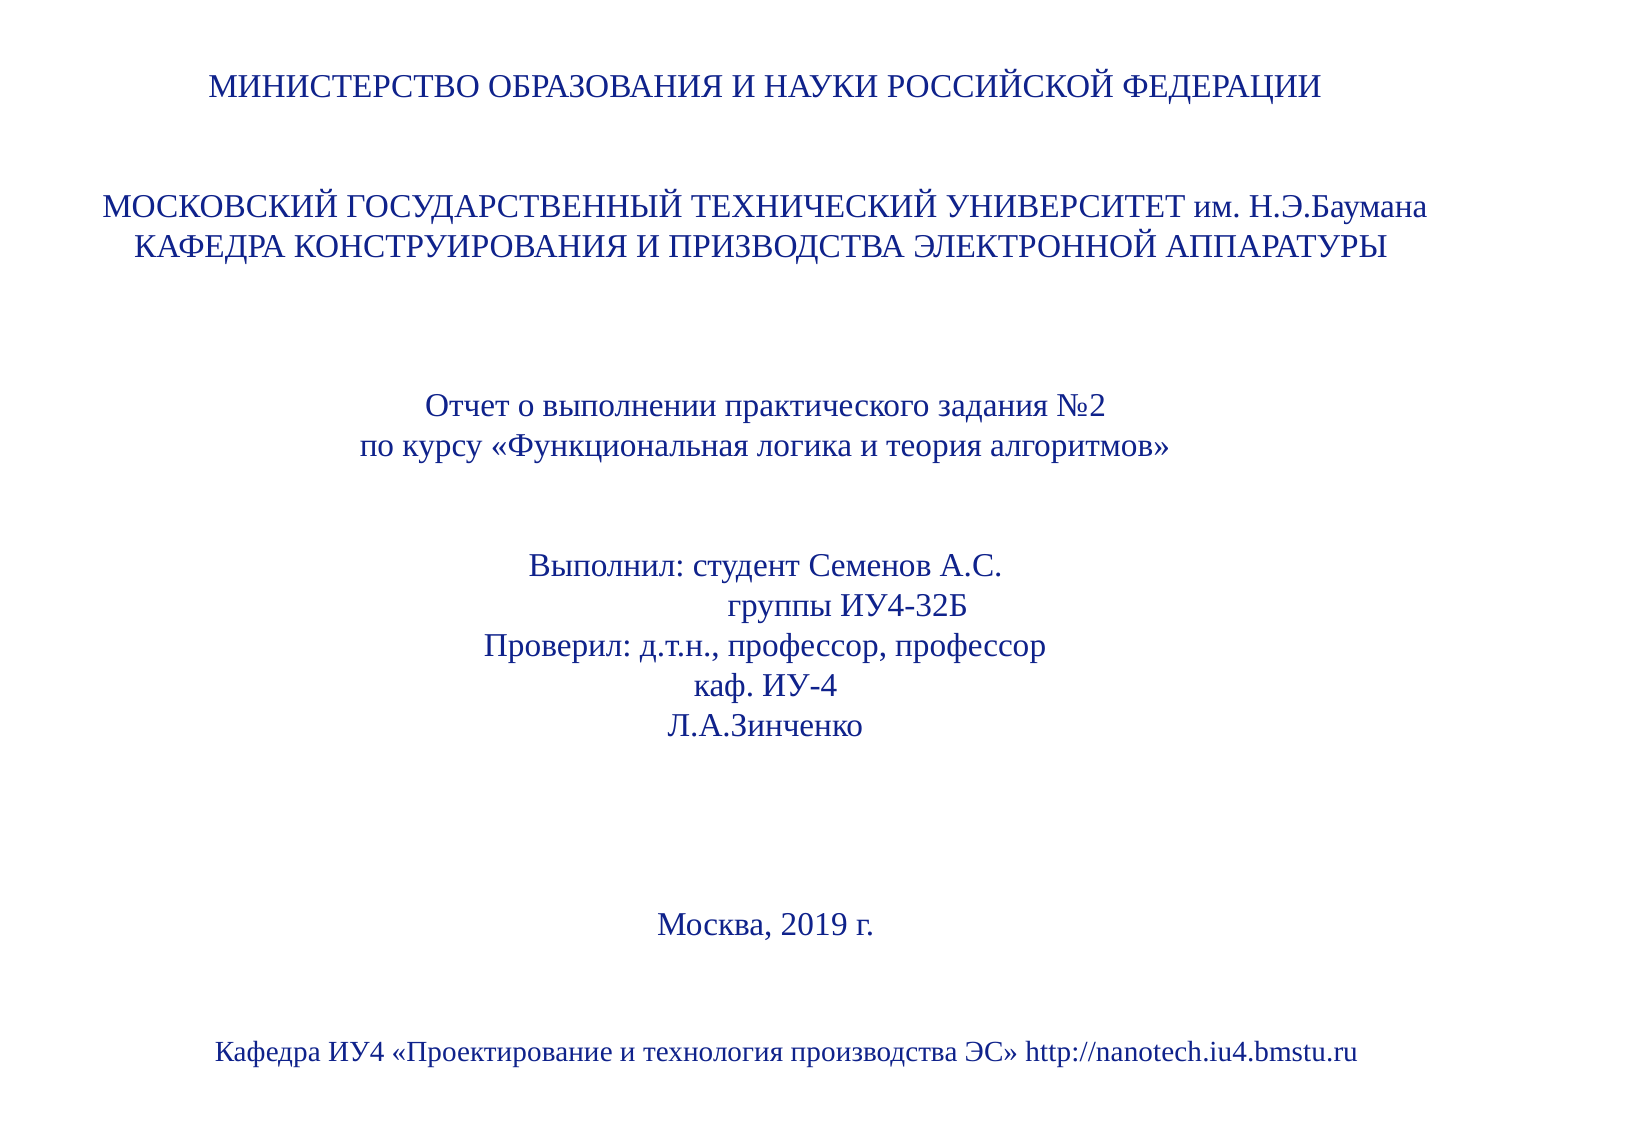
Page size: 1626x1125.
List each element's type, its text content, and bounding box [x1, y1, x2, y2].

text_box Кафедра ИУ4 «Проектирование и технология производства ЭС» http://nanotech.iu4.bmstu.ru [200, 1024, 1375, 1076]
text_box МИНИСТЕРСТВО ОБРАЗОВАНИЯ И НАУКИ РОССИЙСКОЙ ФЕДЕРАЦИИ МОСКОВСКИЙ ГОСУДАРСТВЕННЫЙ ТЕХНИЧЕСКИЙ УНИВЕРСИТЕТ им. Н.Э.Баумана КАФЕДРА КОНСТРУИРОВАНИЯ И ПРИЗВОДСТВА ЭЛЕКТРОННОЙ АППАРАТУРЫ Отчет о выполнении практического задания №2 по курсу «Функциональная логика и теория алгоритмов» Выполнил: студент Семенов А.С. группы ИУ4-32Б Проверил: д.т.н., профессор, профессор каф. ИУ-4 Л.А.Зинченко Москва, 2019 г. [56, 42, 1475, 964]
